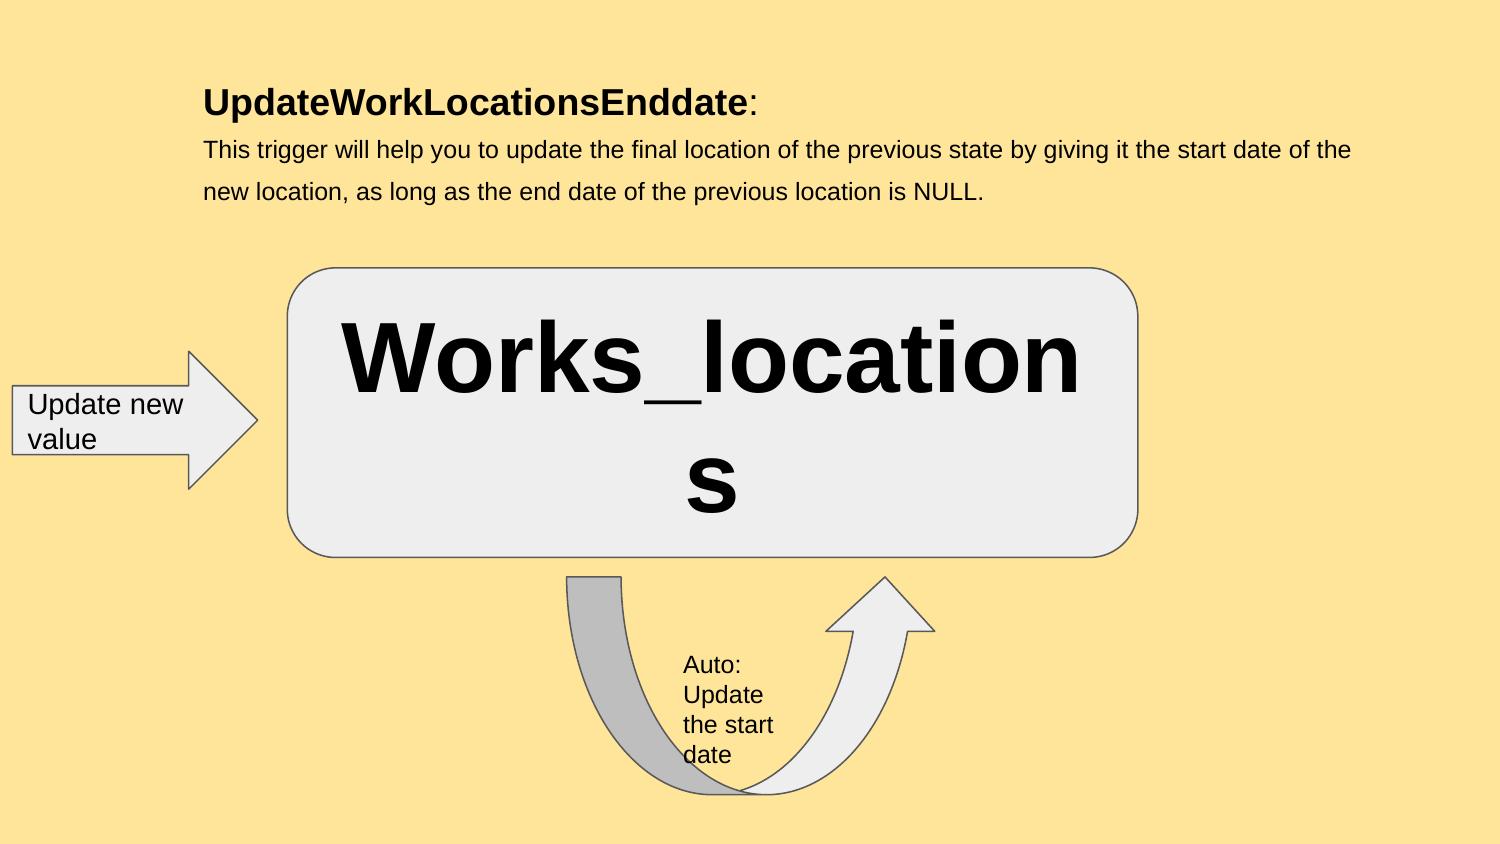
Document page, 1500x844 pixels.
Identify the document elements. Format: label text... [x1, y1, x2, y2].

text_box [566, 576, 935, 795]
text_box Auto: Update the start date [668, 633, 793, 738]
text_box UpdateWorkLocationsEnddate: This trigger will help you to update the final location of the previous state by giving it the start date of the new location, as long as the end date of the previous location is NULL. [188, 62, 1380, 226]
text_box Update new value [12, 351, 258, 490]
text_box Works_locations [287, 267, 1138, 558]
